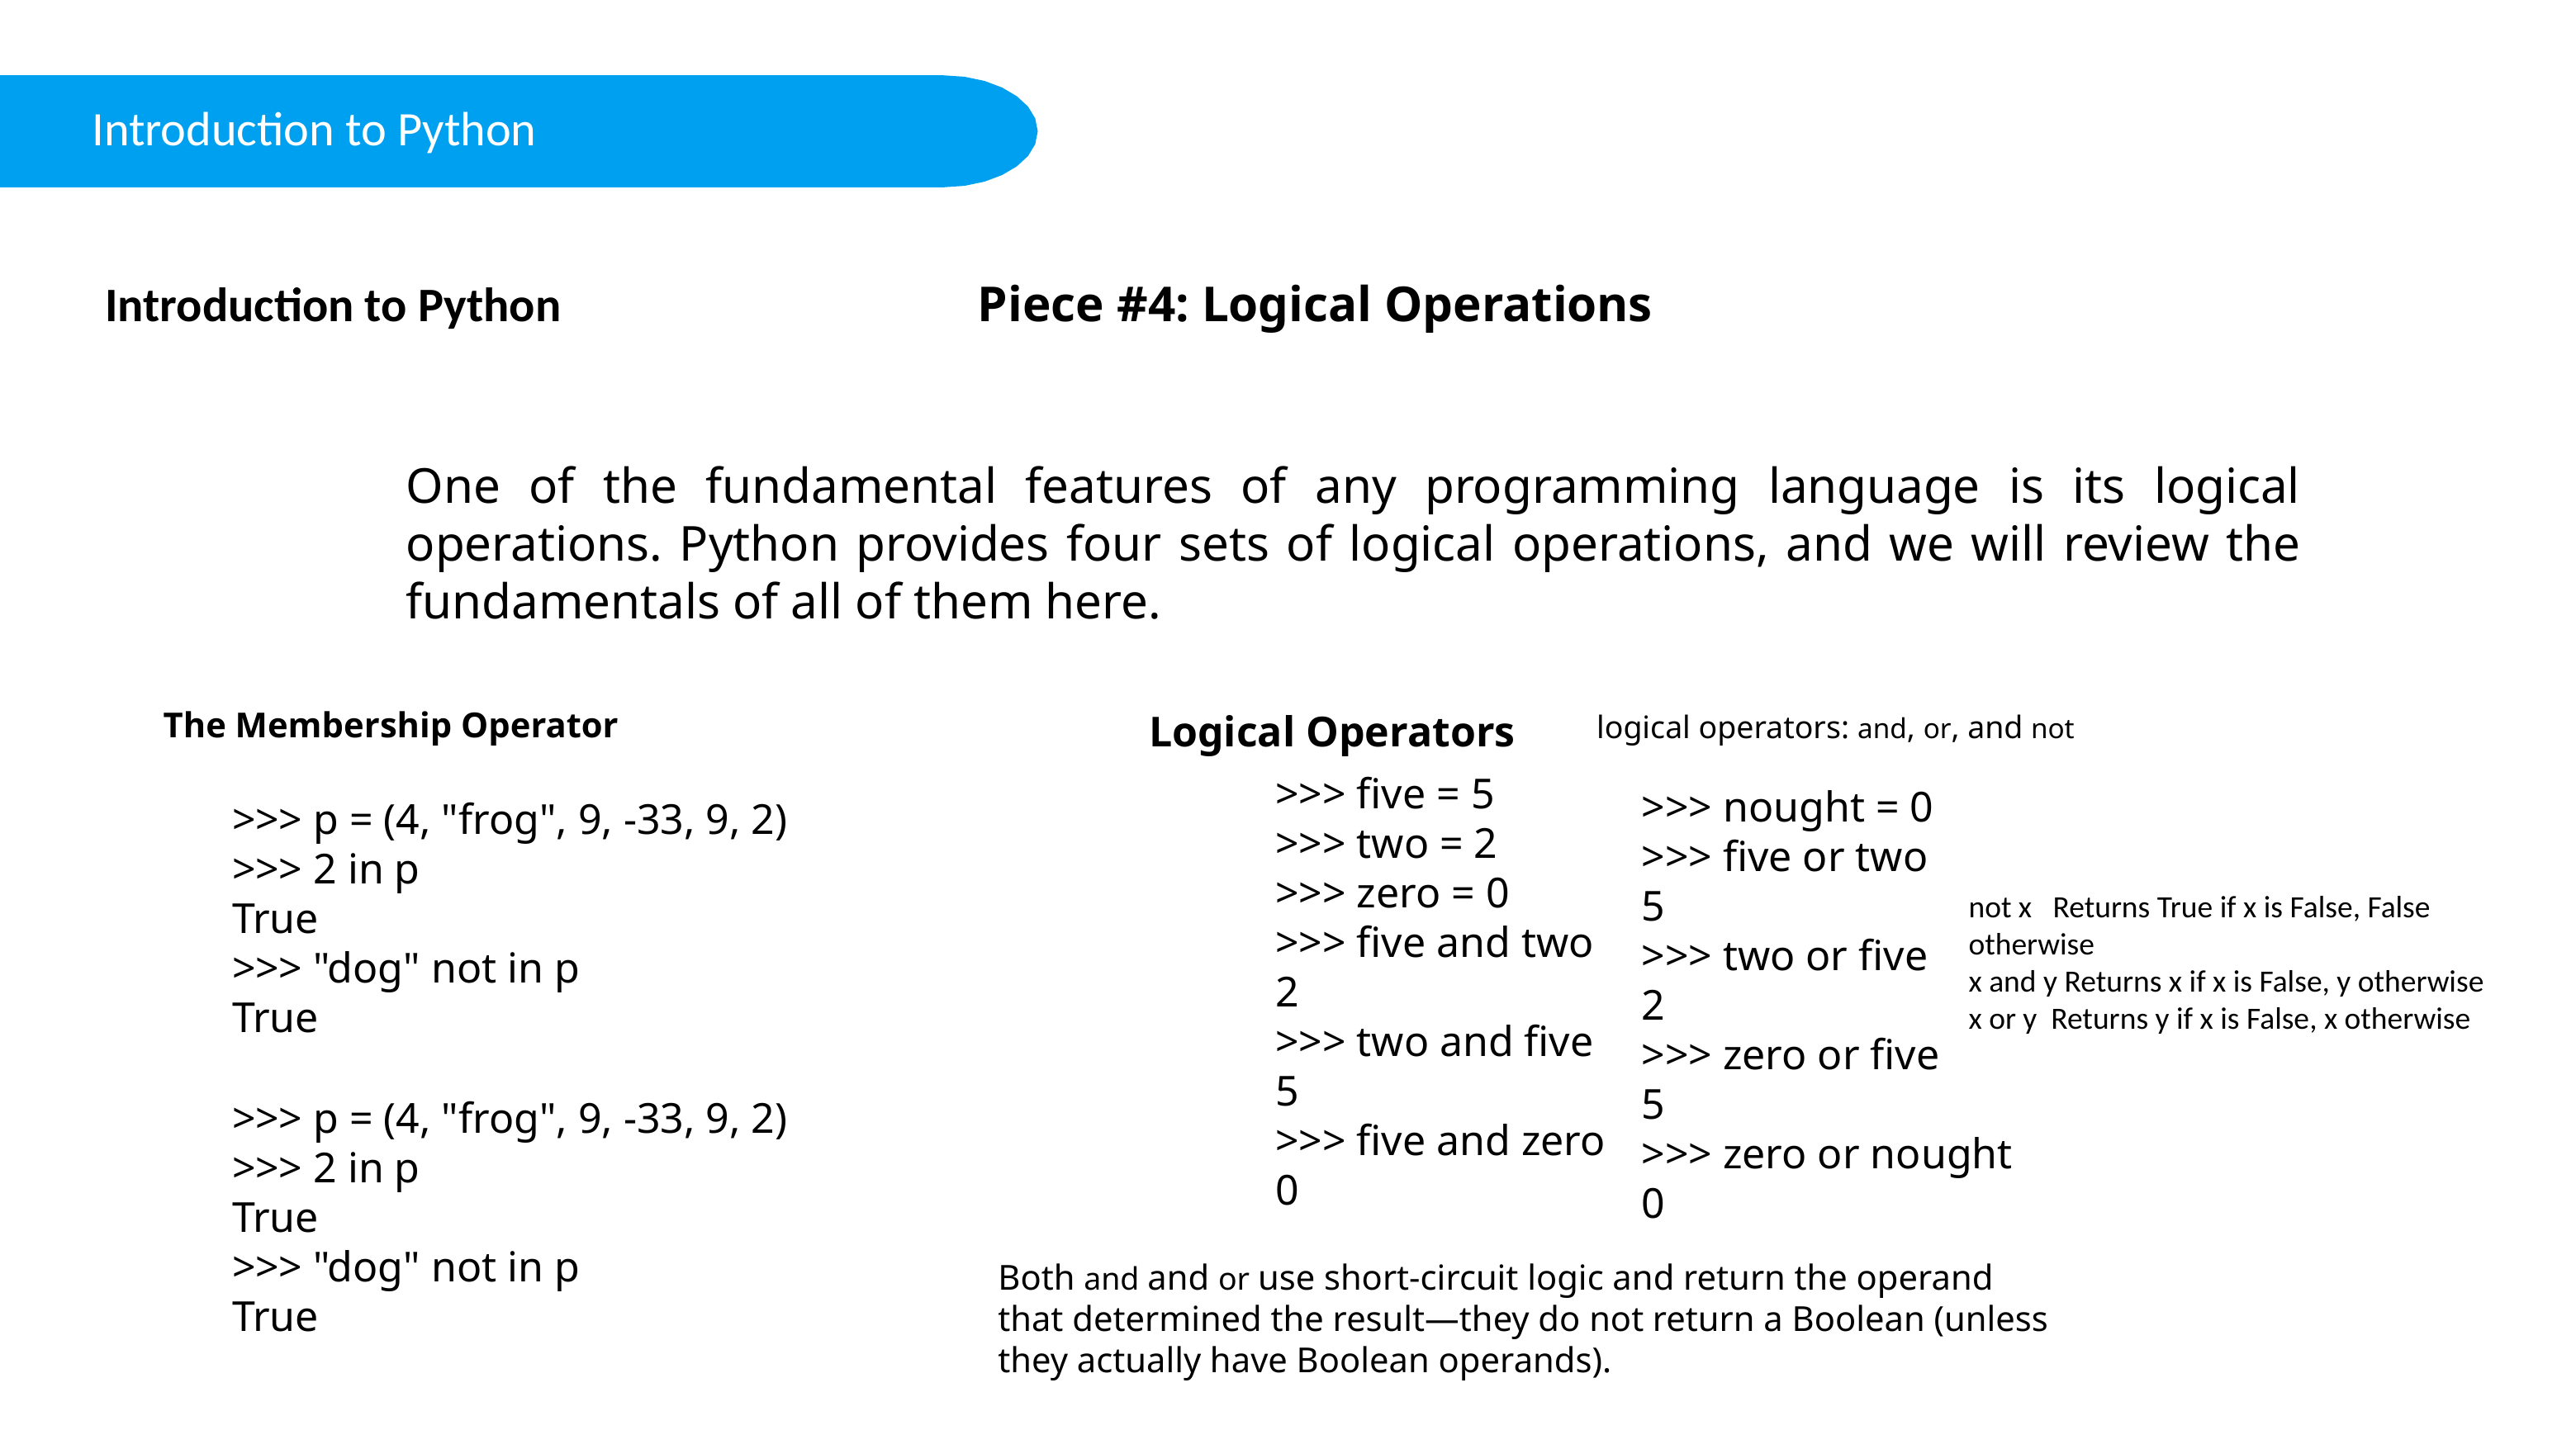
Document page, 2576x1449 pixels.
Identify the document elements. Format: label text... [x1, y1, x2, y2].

text_box Both and and or use short-circuit logic and return the operand that determined the result—they do not return a Boolean (unless they actually have Boolean operands). [985, 1249, 2075, 1386]
text_box [0, 75, 1028, 187]
text_box Introduction to Python [93, 267, 574, 338]
text_box >>> nought = 0 >>> five or two 5 >>> two or five 2 >>> zero or five 5 >>> zero or nought 0 [1629, 774, 2453, 1233]
text_box Piece #4: Logical Operations [965, 267, 1665, 338]
text_box not x Returns True if x is False, False otherwise x and y Returns x if x is False, y otherwise x or y Returns y if x is False, x otherwise [1956, 880, 2523, 1042]
text_box Introduction to Python [90, 96, 1392, 156]
text_box >>> p = (4, "frog", 9, -33, 9, 2) >>> 2 in p True >>> "dog" not in p True [220, 1085, 1508, 1346]
text_box One of the fundamental features of any programming language is its logical operations. Python provides four sets of logical operations, and we will review the fundamentals of all of them here. [394, 448, 2313, 635]
text_box >>> five = 5 >>> two = 2 >>> zero = 0 >>> five and two 2 >>> two and five 5 >>> five and zero 0 [1263, 761, 2551, 1220]
text_box The Membership Operator [150, 697, 631, 751]
text_box logical operators: and, or, and not [1584, 701, 2087, 751]
text_box >>> p = (4, "frog", 9, -33, 9, 2) >>> 2 in p True >>> "dog" not in p True [220, 787, 1263, 1047]
text_box Logical Operators [1136, 698, 1528, 761]
